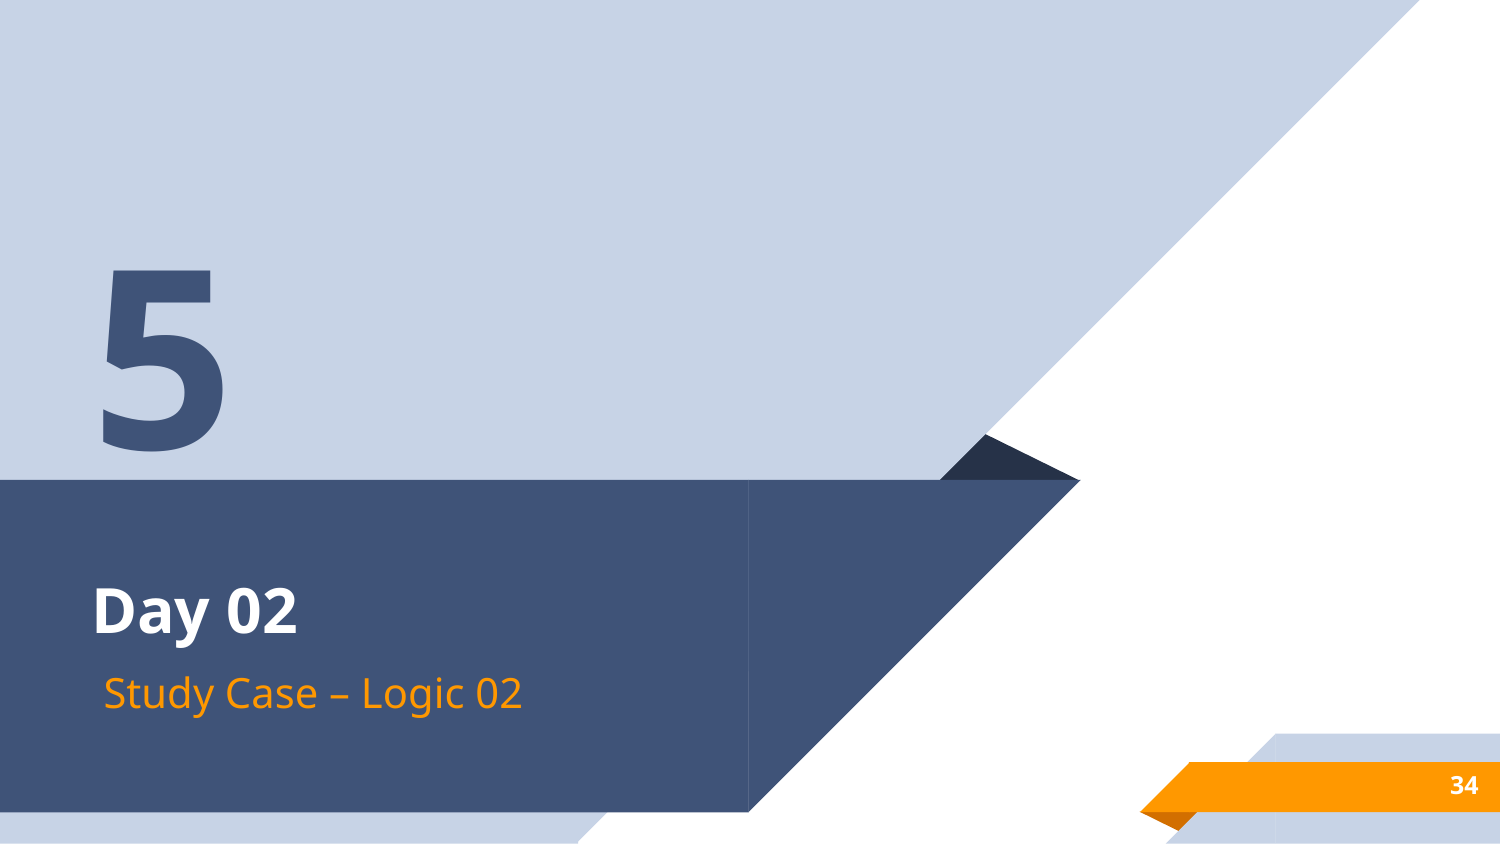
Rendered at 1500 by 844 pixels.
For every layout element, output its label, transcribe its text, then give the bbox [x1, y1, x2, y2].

slide_number 34 [1249, 760, 1494, 813]
subtitle Study Case – Logic 02 [76, 652, 748, 781]
text_box 5 [76, 0, 434, 515]
title Day 02 [76, 470, 748, 652]
